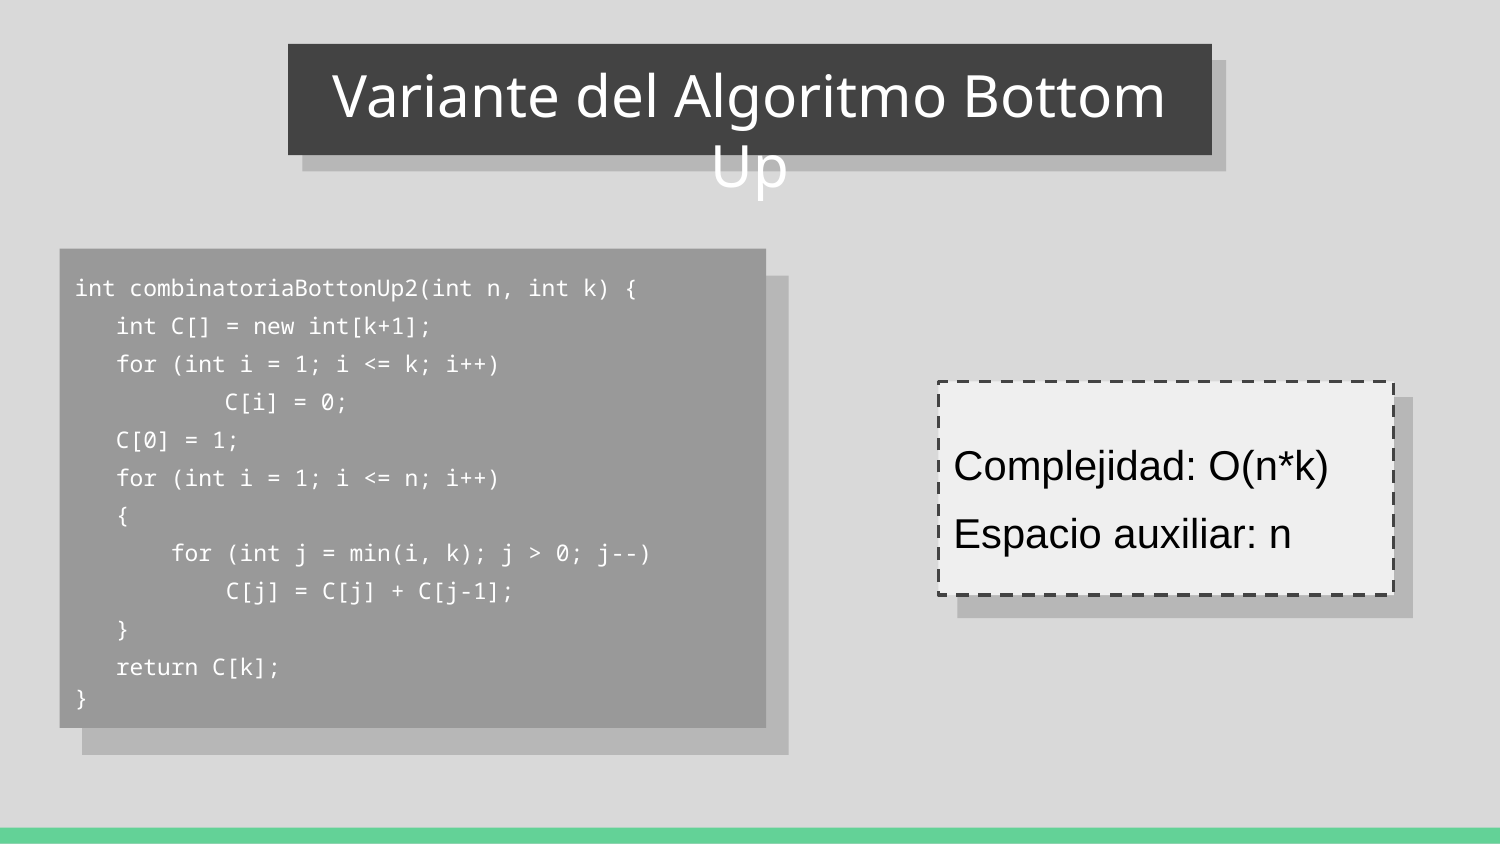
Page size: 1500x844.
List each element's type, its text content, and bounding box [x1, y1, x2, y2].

text_box Complejidad: O(n*k) Espacio auxiliar: n [938, 381, 1394, 596]
text_box [302, 60, 1227, 172]
list int combinatoriaBottonUp2(int n, int k) { int C[] = new int[k+1]; for (int i = 1; i <= k; i++) C[i] = 0; C[0] = 1; for (int i = 1; i <= n; i++) { for (int j = min(i, k); j > 0; j--) C[j] = C[j] + C[j-1]; } return C[k]; } [59, 248, 767, 728]
text_box [82, 275, 789, 755]
title Variante del Algoritmo Bottom Up [288, 43, 1212, 156]
text_box [957, 397, 1413, 619]
